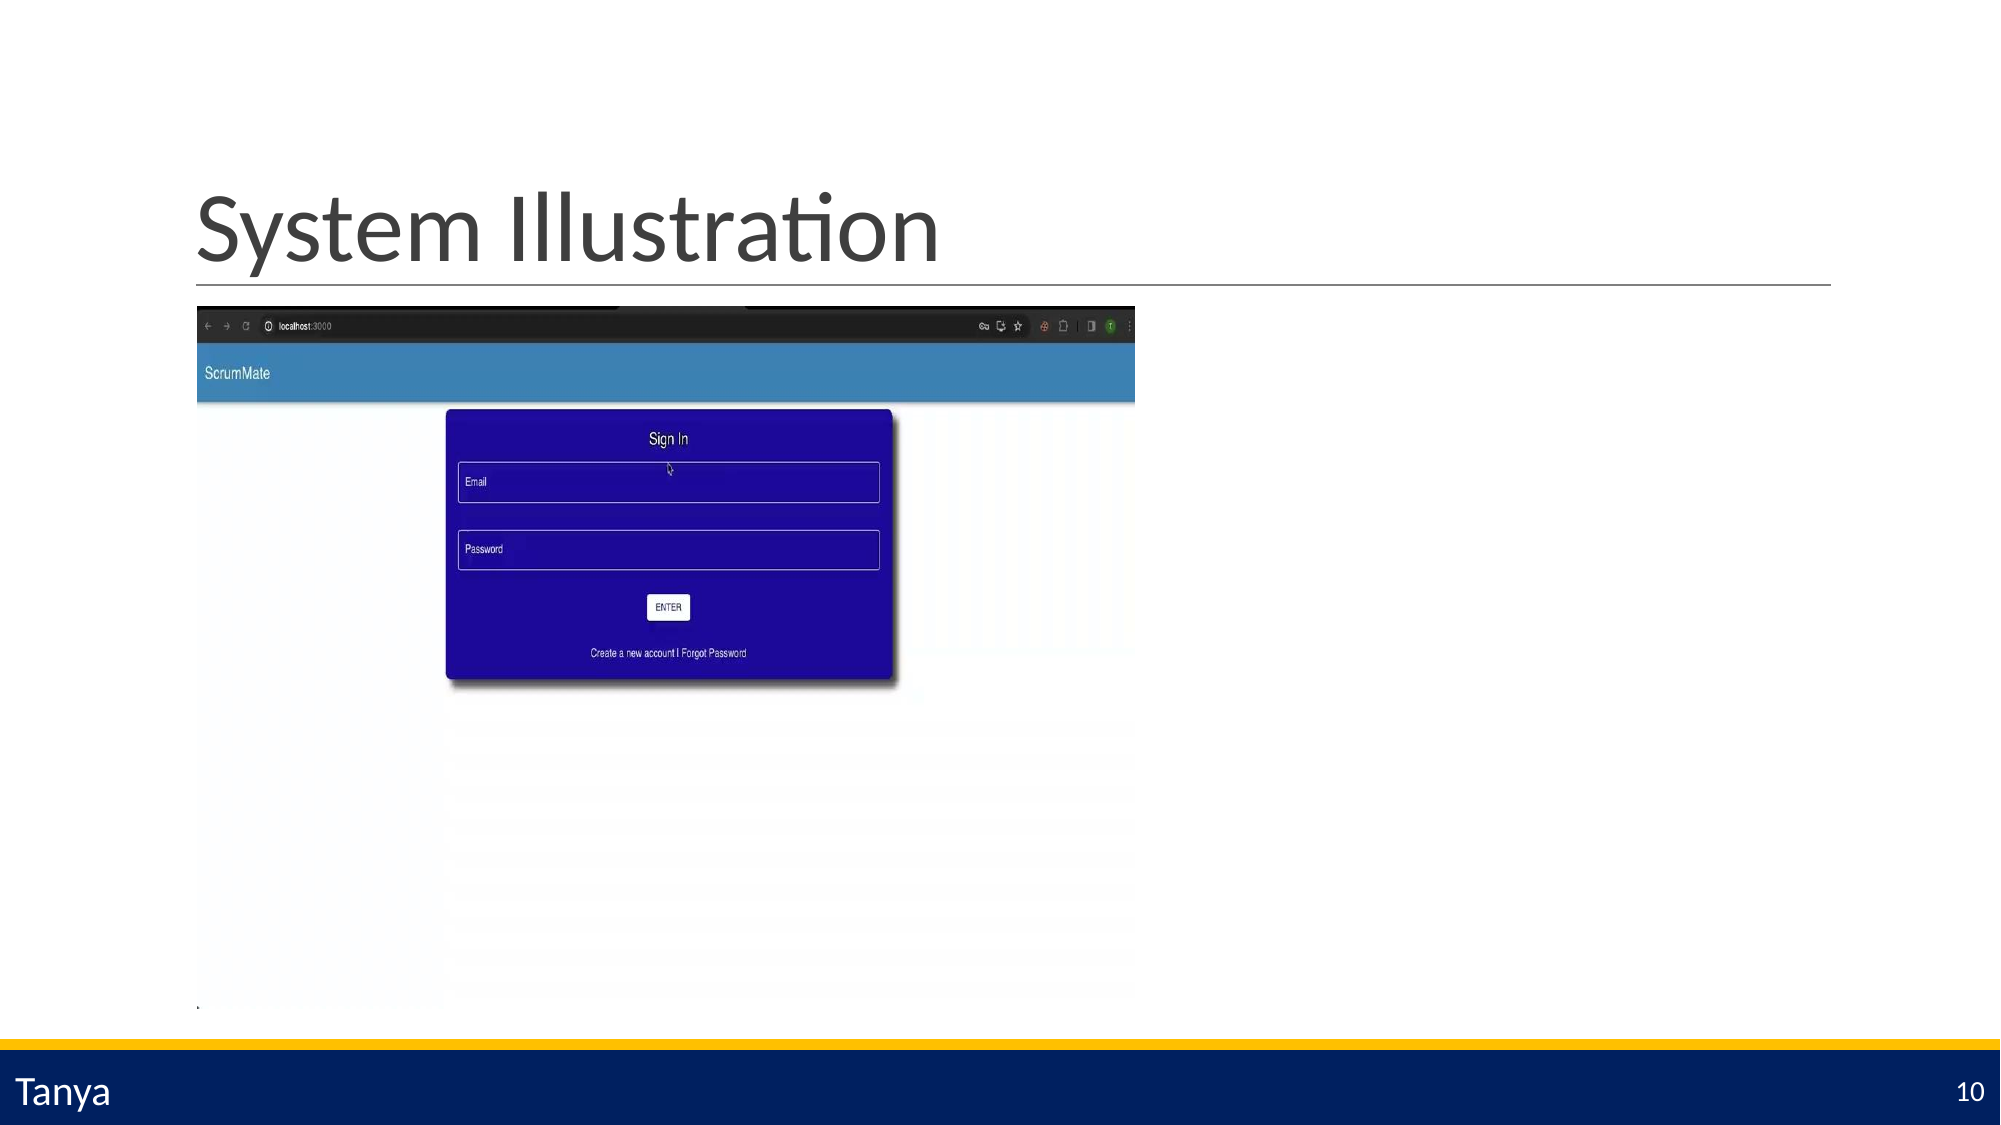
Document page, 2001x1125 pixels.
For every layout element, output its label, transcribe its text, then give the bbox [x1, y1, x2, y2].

slide_number ‹#› [1830, 1059, 2000, 1120]
picture [197, 305, 1135, 1009]
title System Illustration [180, 58, 1830, 290]
text_box Tanya [0, 1049, 493, 1125]
